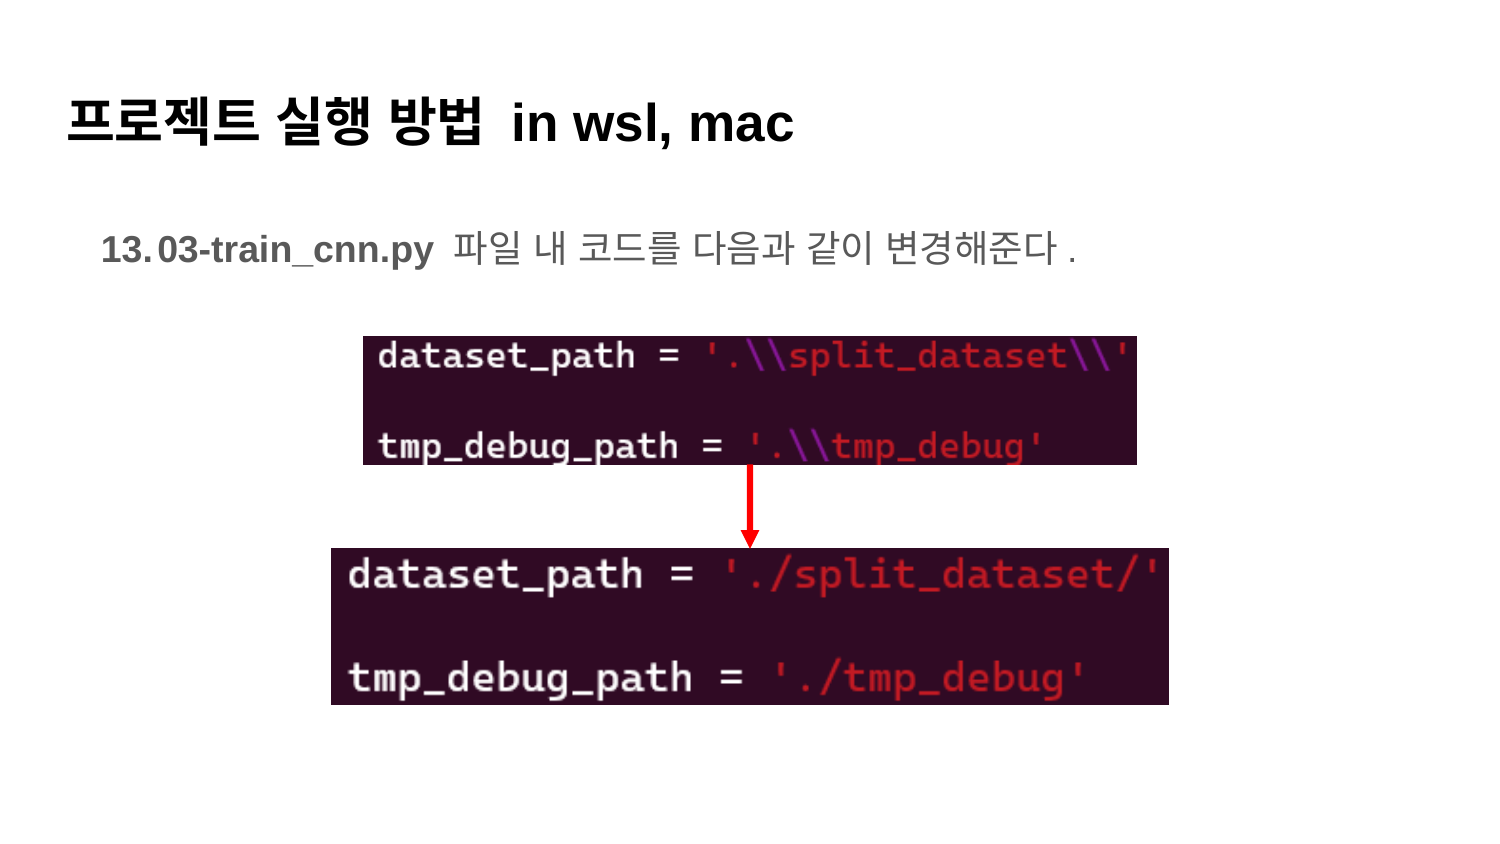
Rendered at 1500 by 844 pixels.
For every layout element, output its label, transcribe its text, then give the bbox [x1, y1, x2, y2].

title 프로젝트 실행 방법 in wsl, mac [51, 72, 1449, 167]
picture [363, 336, 1137, 465]
list 03-train_cnn.py 파일 내 코드를 다음과 같이 변경해준다. [67, 203, 1465, 764]
picture [330, 548, 1170, 706]
